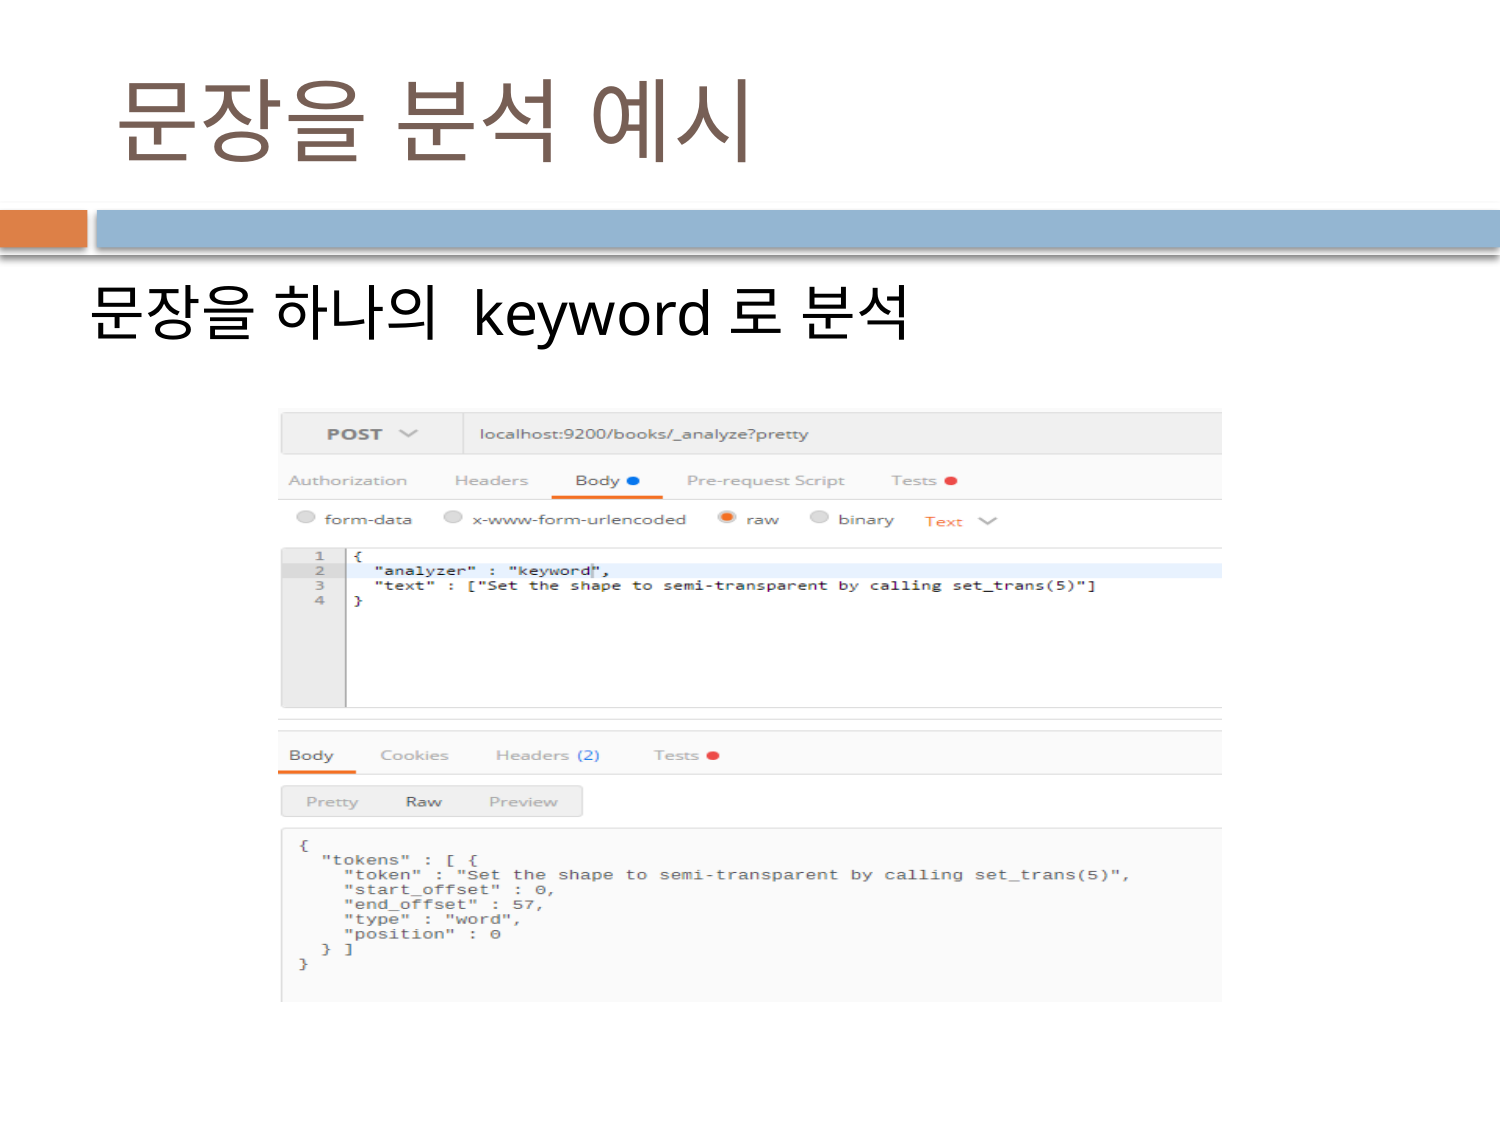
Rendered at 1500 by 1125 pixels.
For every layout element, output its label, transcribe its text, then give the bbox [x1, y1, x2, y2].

picture [278, 408, 1222, 1002]
list 문장을 하나의 keyword로 분석 [75, 267, 1425, 463]
title 문장을 분석 예시 [100, 37, 1438, 200]
